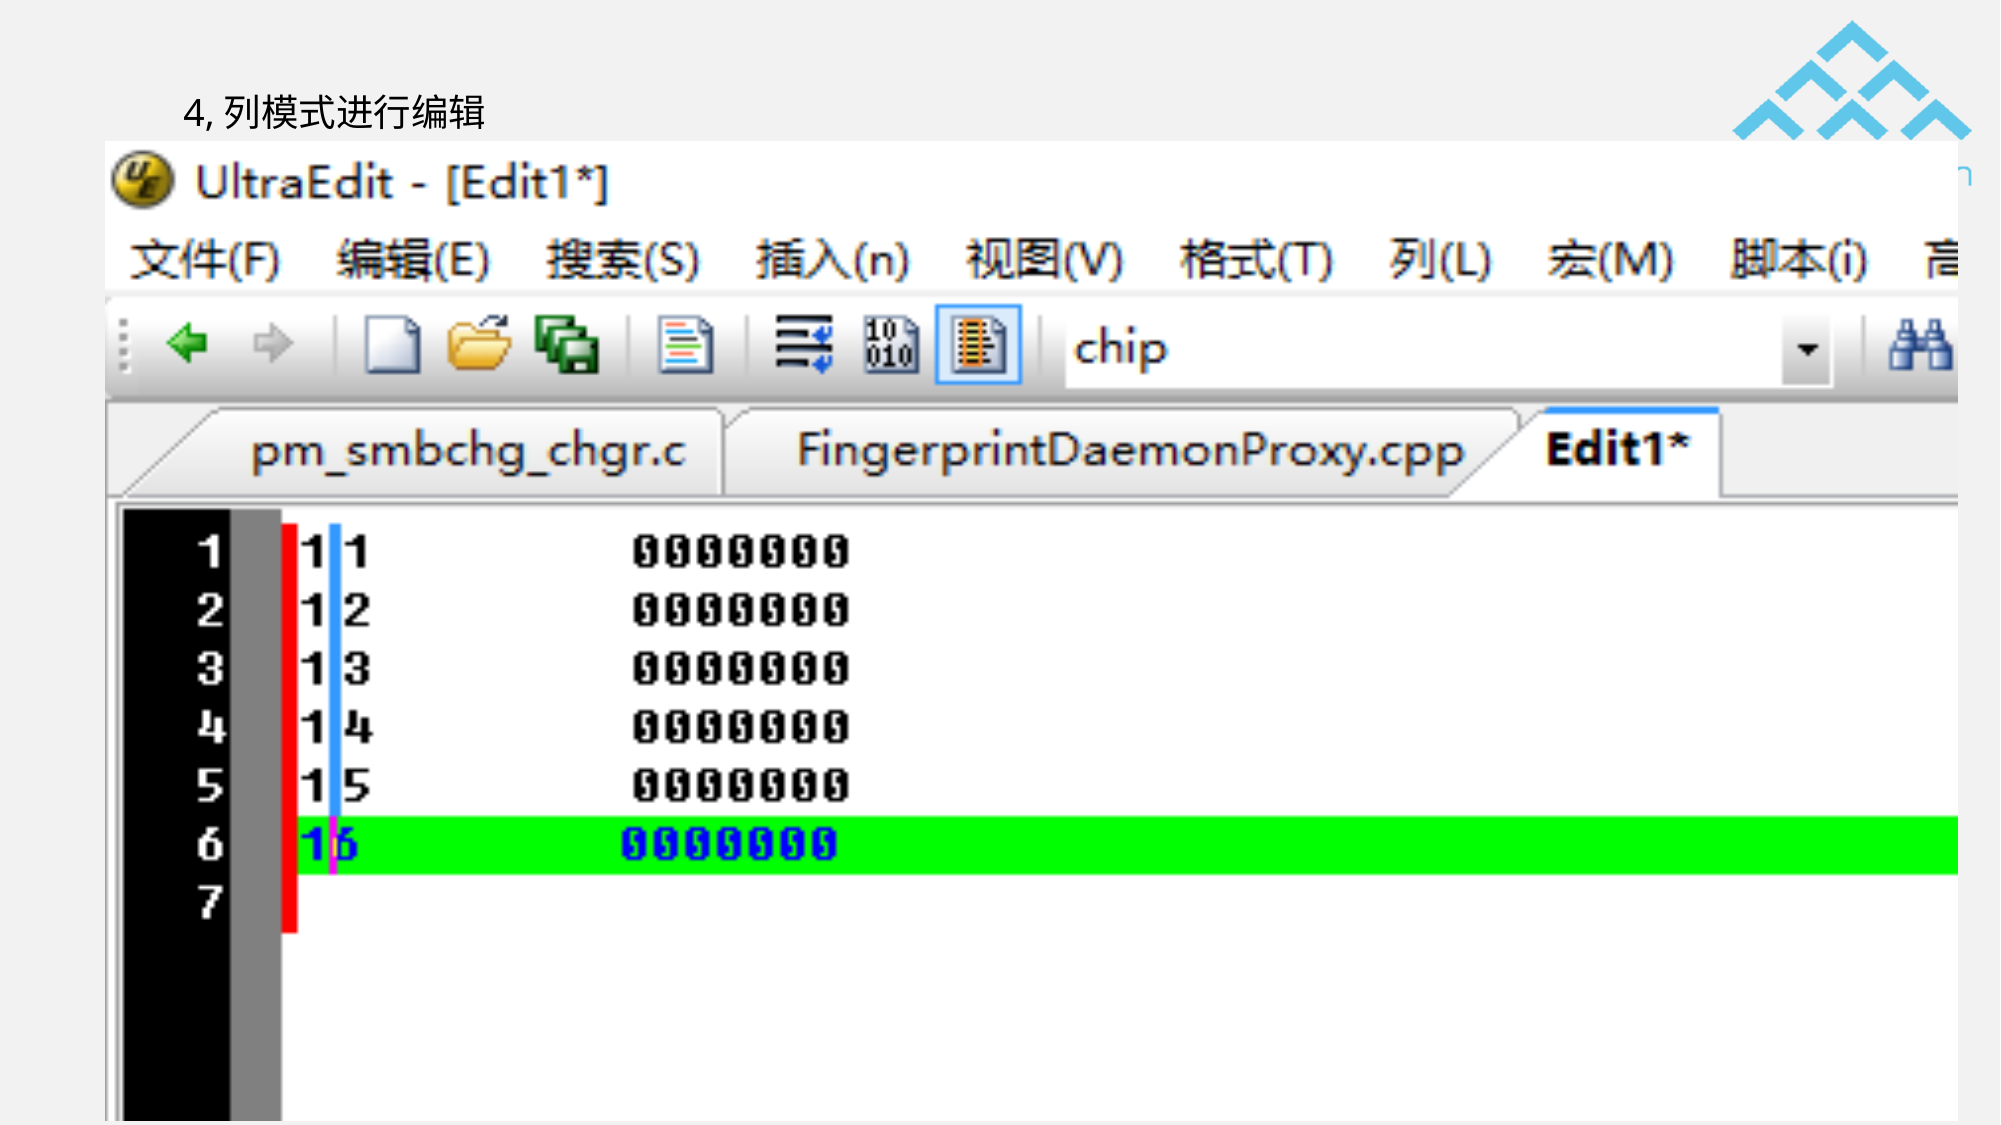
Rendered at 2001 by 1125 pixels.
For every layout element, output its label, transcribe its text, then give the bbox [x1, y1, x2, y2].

text_box 4,列模式进行编辑 [168, 81, 719, 141]
picture [105, 20, 1972, 1121]
